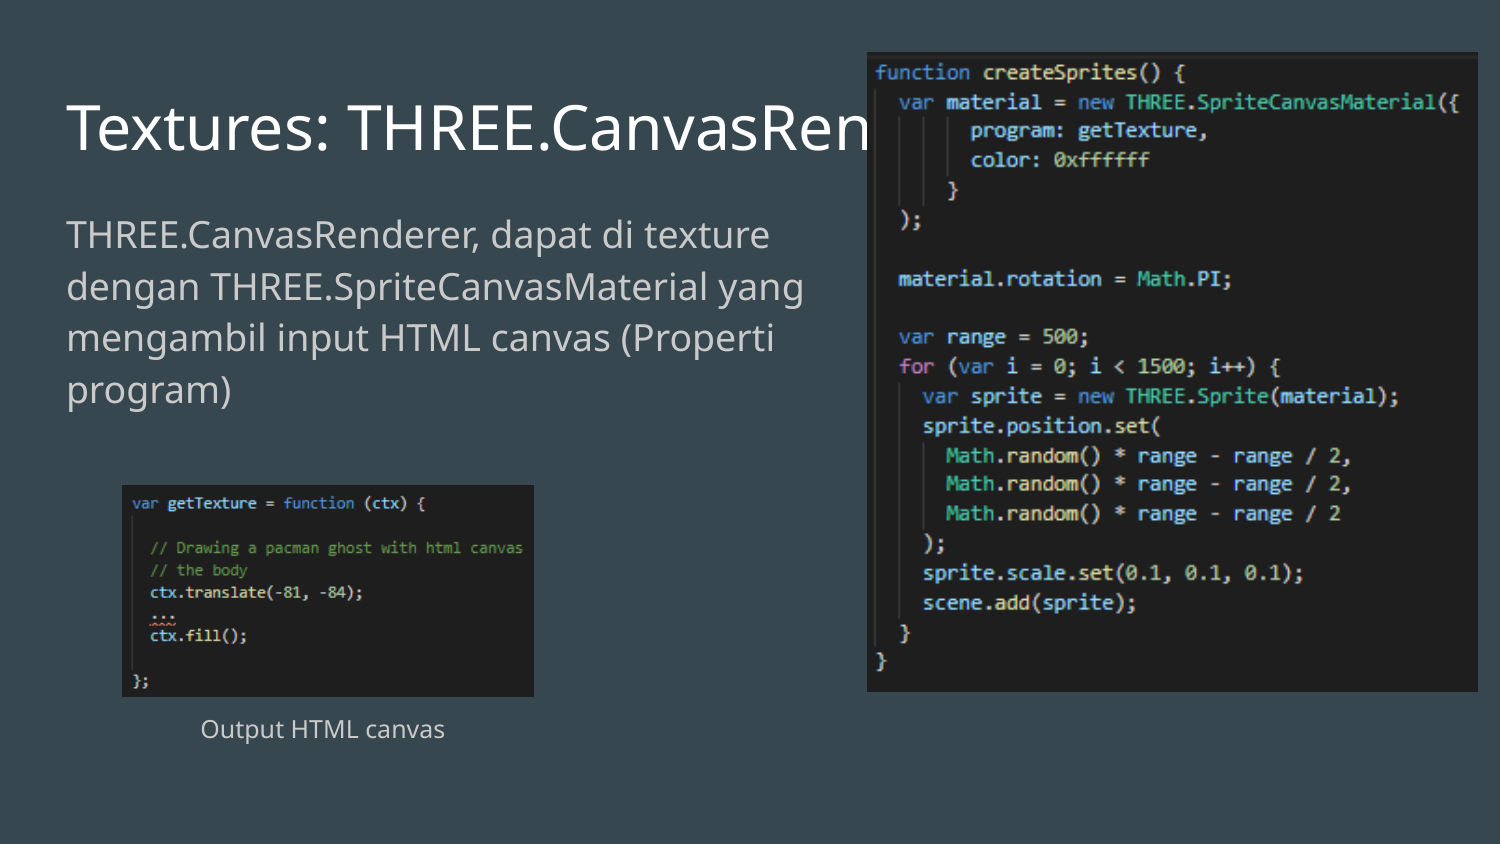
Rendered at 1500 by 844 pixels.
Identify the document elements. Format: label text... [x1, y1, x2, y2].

list Output HTML canvas [185, 705, 513, 750]
title Textures: THREE.CanvasRenderer [51, 72, 862, 167]
list THREE.CanvasRenderer, dapat di texture dengan THREE.SpriteCanvasMaterial yang mengambil input HTML canvas (Properti program) [51, 189, 868, 750]
picture [867, 52, 1478, 692]
picture [121, 485, 535, 697]
